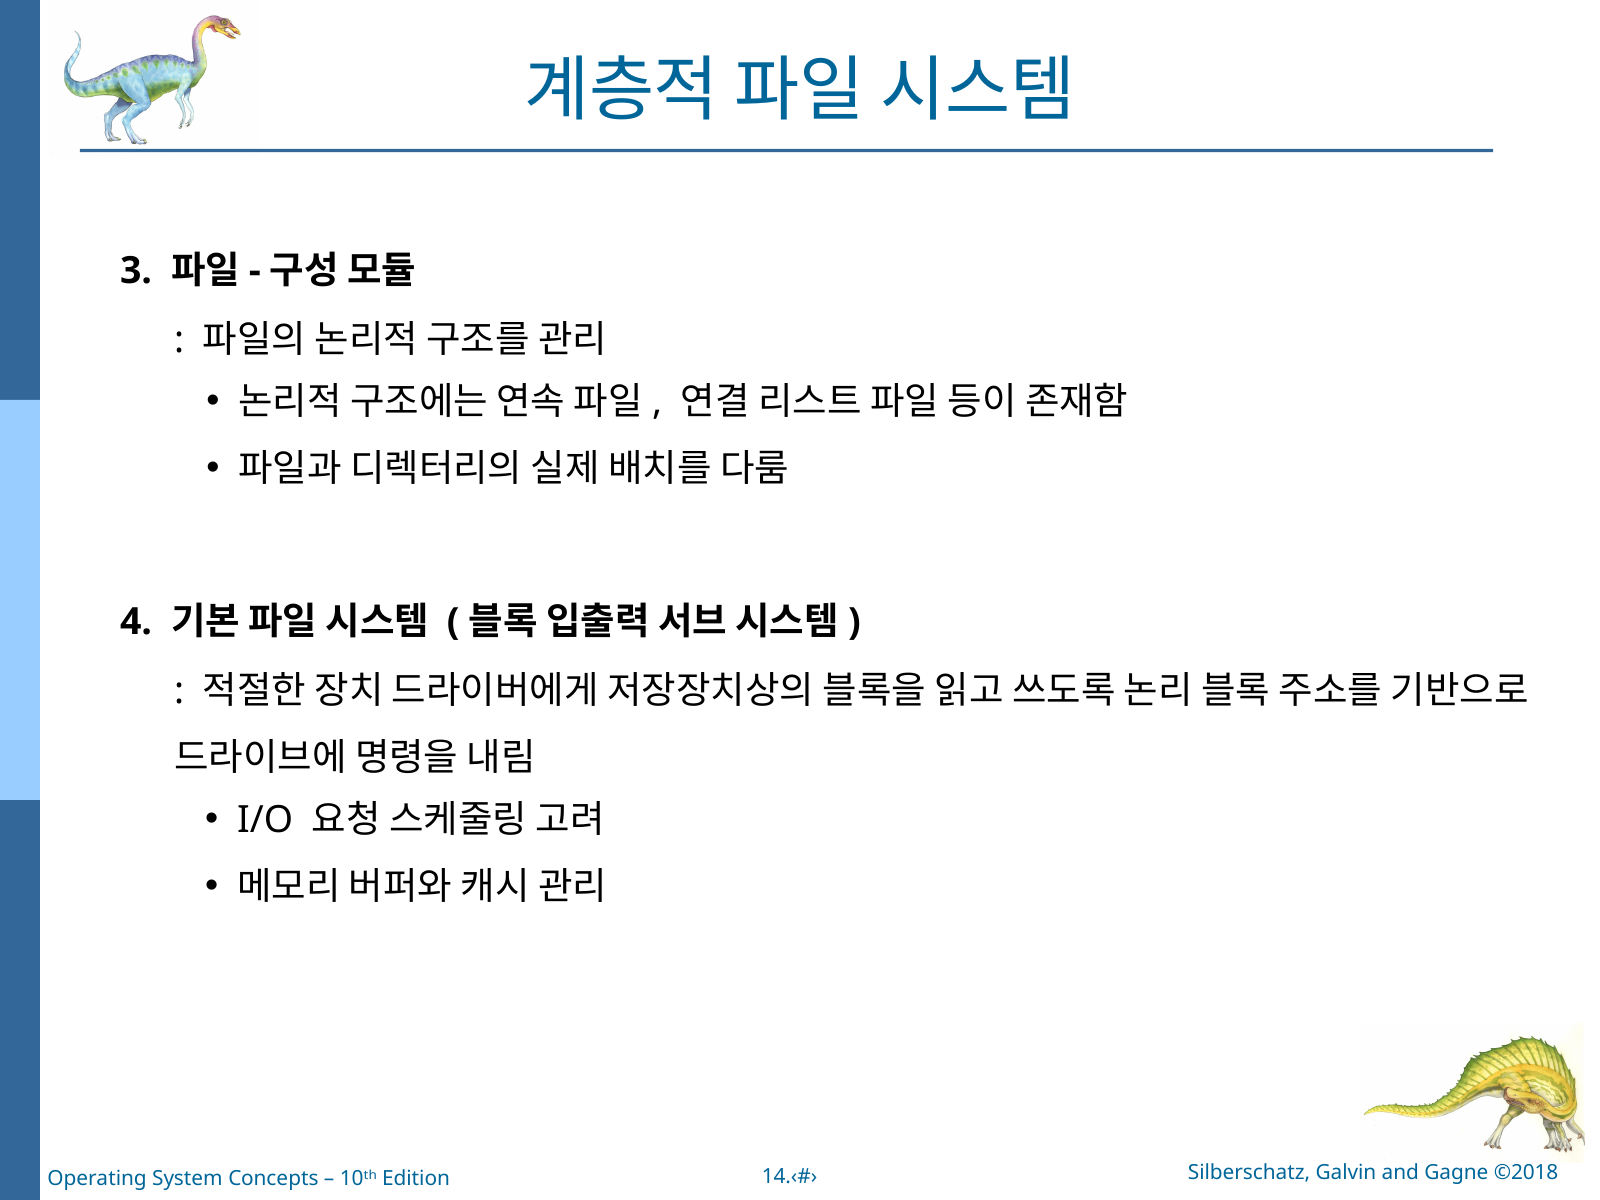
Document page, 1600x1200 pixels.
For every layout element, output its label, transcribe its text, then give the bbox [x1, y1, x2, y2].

text_box 논리적 구조에는 연속 파일, 연결 리스트 파일 등이 존재함 파일과 디렉터리의 실제 배치를 다룸 [174, 355, 1360, 489]
text_box : 파일의 논리적 구조를 관리 [174, 293, 1495, 361]
text_box 3. 파일-구성 모듈 [120, 224, 1600, 291]
text_box 계층적 파일 시스템 [94, 45, 1505, 129]
text_box Silberschatz, Galvin and Gagne ©2018 [1150, 1158, 1596, 1184]
text_box [0, 399, 40, 800]
text_box 14.‹#› [753, 1163, 826, 1189]
text_box 4. 기본 파일 시스템 (블록 입출력 서브 시스템) [120, 575, 1600, 642]
text_box [0, 0, 40, 399]
text_box Operating System Concepts – 10ᵗʰ Edition [47, 1164, 496, 1190]
text_box [79, 148, 1494, 153]
text_box [0, 800, 40, 1200]
text_box I/O 요청 스케줄링 고려 메모리 버퍼와 캐시 관리 [173, 773, 1359, 907]
text_box [49, 0, 260, 159]
text_box [1360, 1023, 1585, 1163]
text_box : 적절한 장치 드라이버에게 저장장치상의 블록을 읽고 쓰도록 논리 블록 주소를 기반으로 드라이브에 명령을 내림 [174, 644, 1543, 778]
